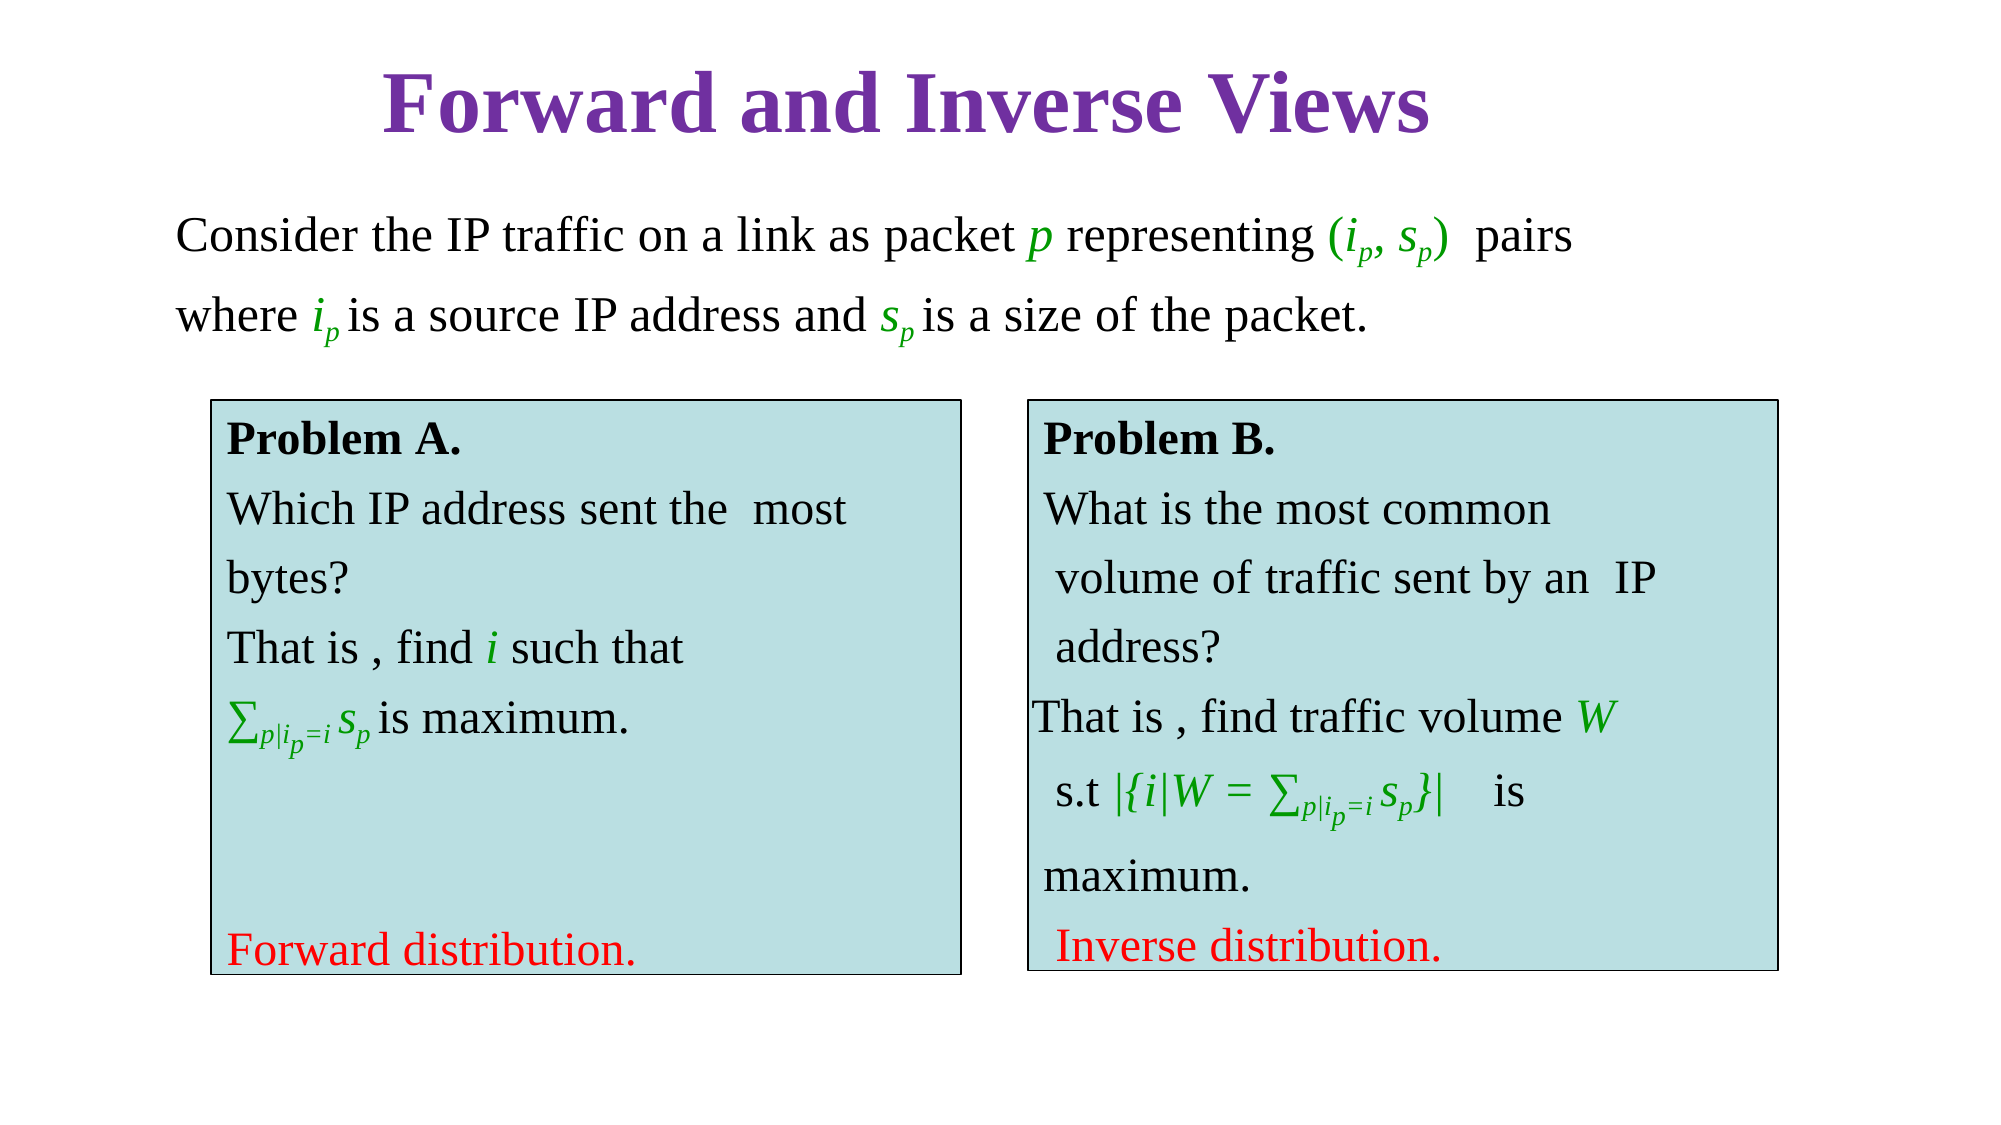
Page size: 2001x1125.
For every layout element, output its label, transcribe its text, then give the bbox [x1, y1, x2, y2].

text_box Consider the IP traffic on a link as packet p representing (ip, sp) pairs where ip is a source IP address and sp is a size of the packet. [173, 186, 1674, 347]
text_box Problem B. What is the most common volume of traffic sent by an IP address? That is , find traffic volume W s.t |{i|W = ∑p|ip=i sp}| is maximum. Inverse distribution. [1027, 399, 1778, 971]
title Forward and Inverse Views [381, 0, 1675, 192]
text_box Problem A. Which IP address sent the most bytes? That is , find i such that ∑p|ip=i sp is maximum. Forward distribution. [211, 399, 962, 975]
